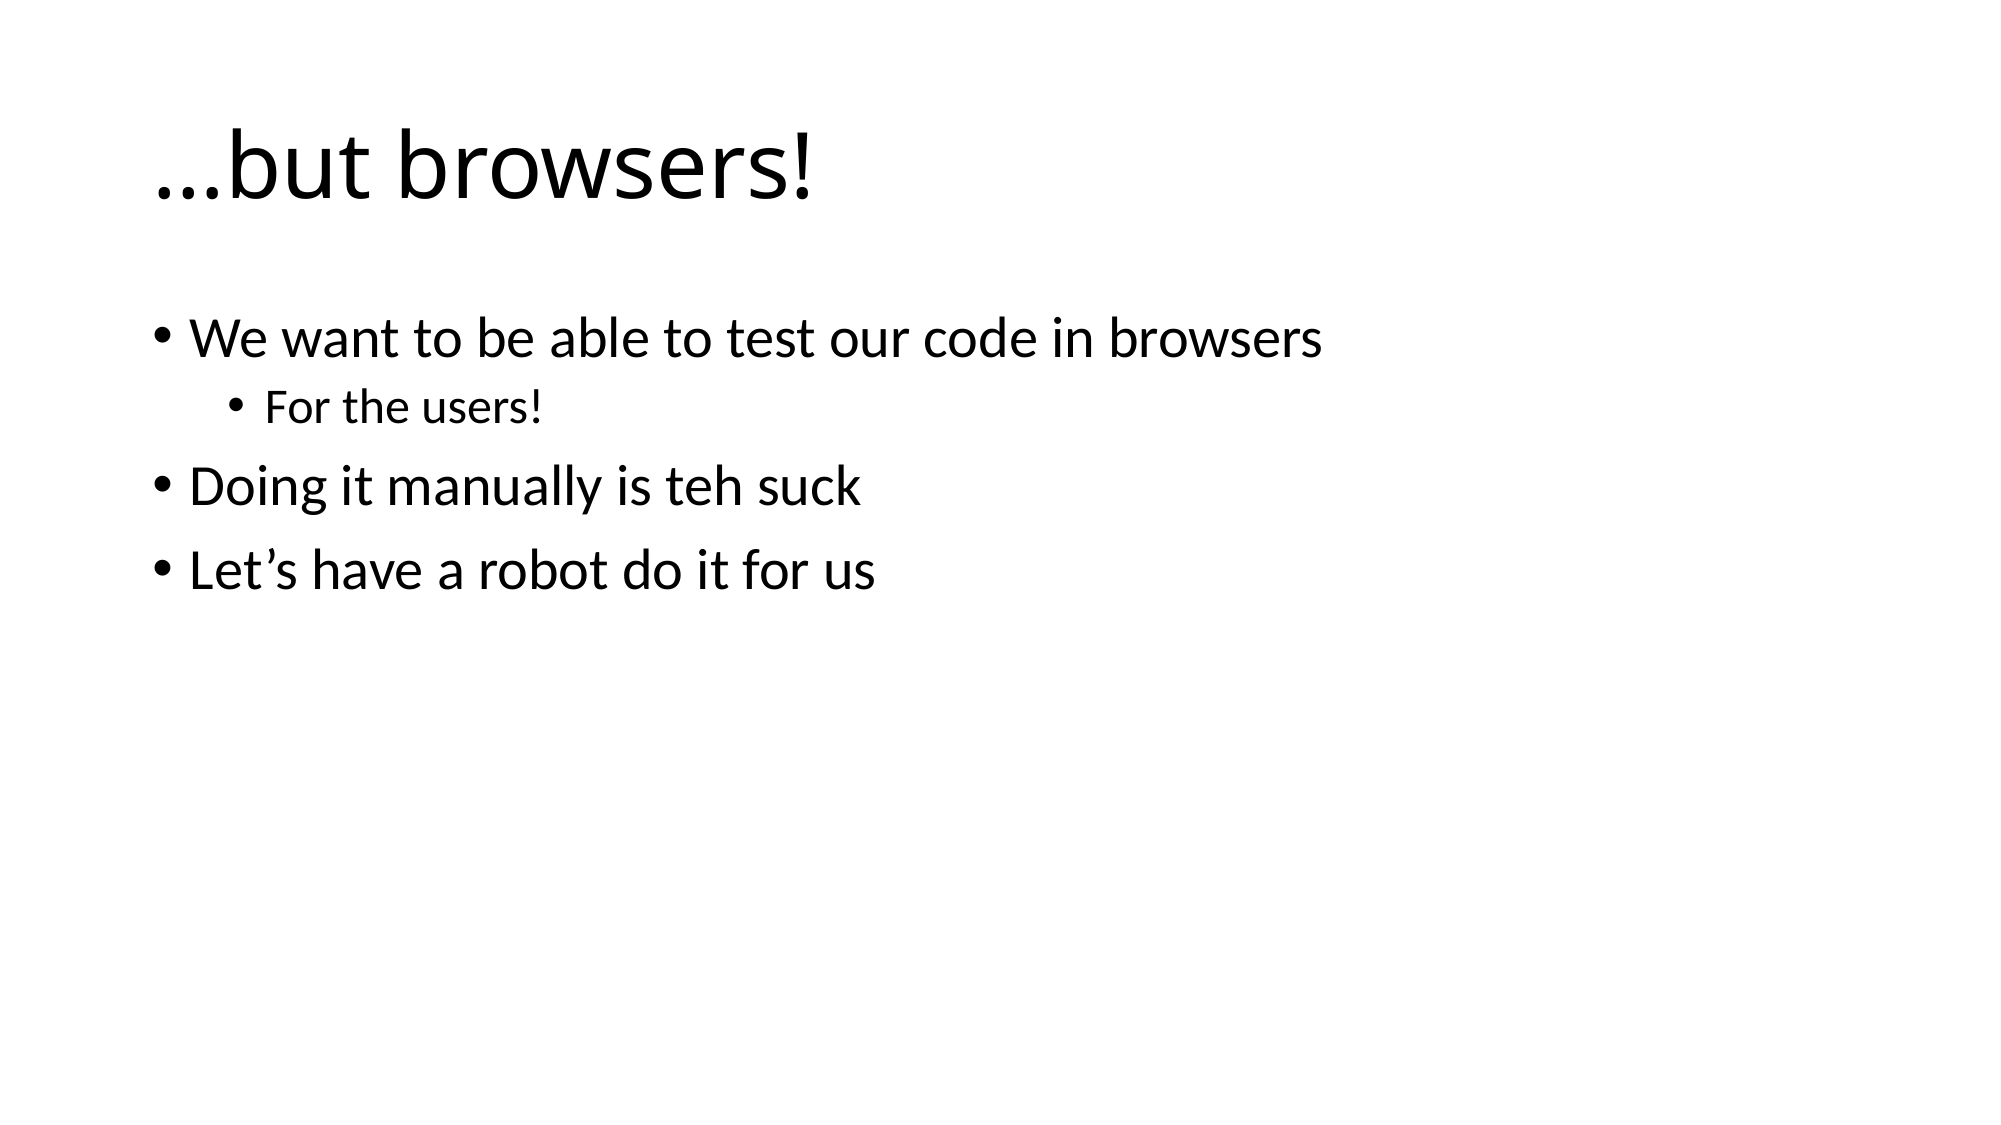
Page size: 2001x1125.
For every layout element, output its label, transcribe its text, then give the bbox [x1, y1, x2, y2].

title …but browsers! [137, 59, 1863, 278]
list We want to be able to test our code in browsers For the users! Doing it manually is teh suck Let’s have a robot do it for us [137, 299, 1863, 1014]
